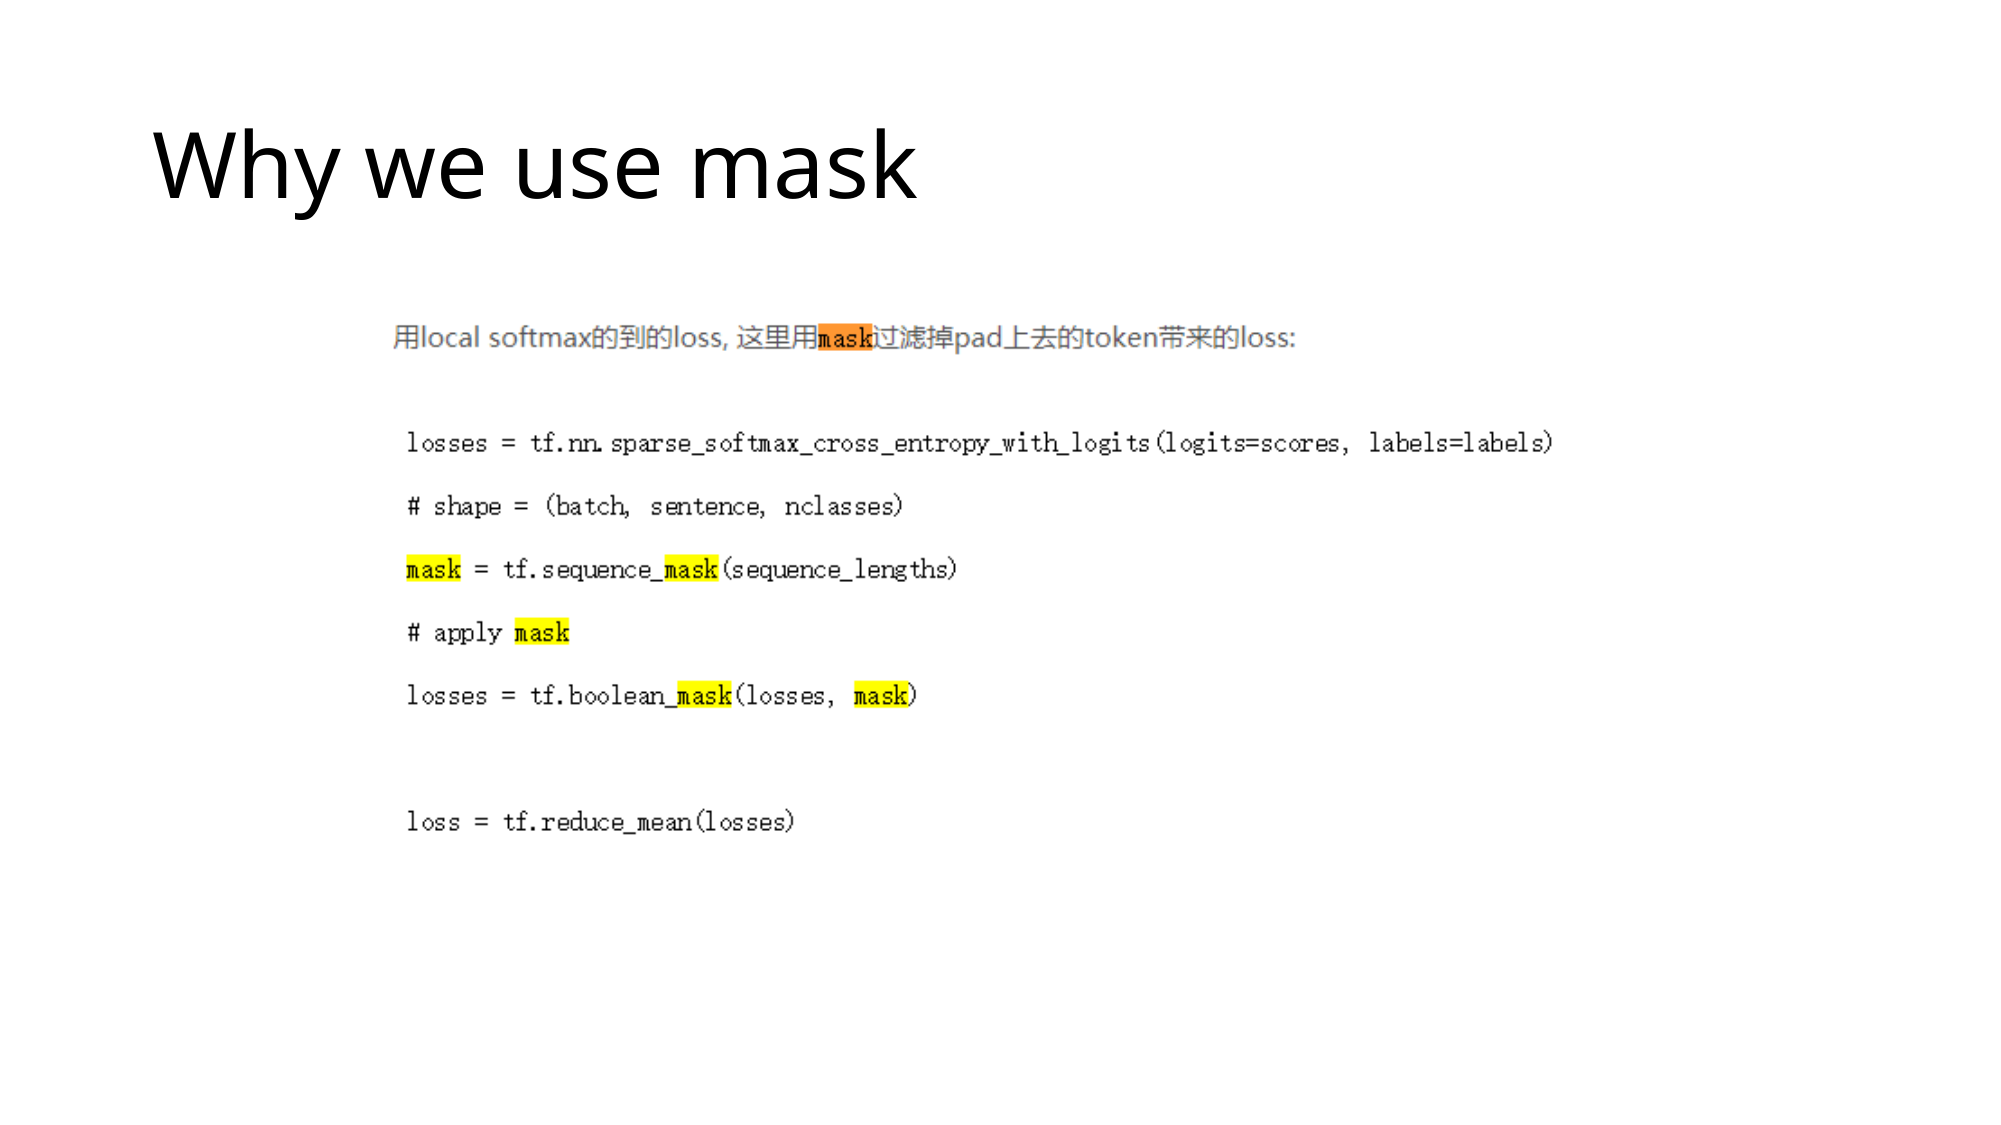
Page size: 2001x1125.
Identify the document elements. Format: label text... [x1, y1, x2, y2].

title Why we use mask [137, 59, 1863, 278]
picture [369, 277, 1631, 867]
